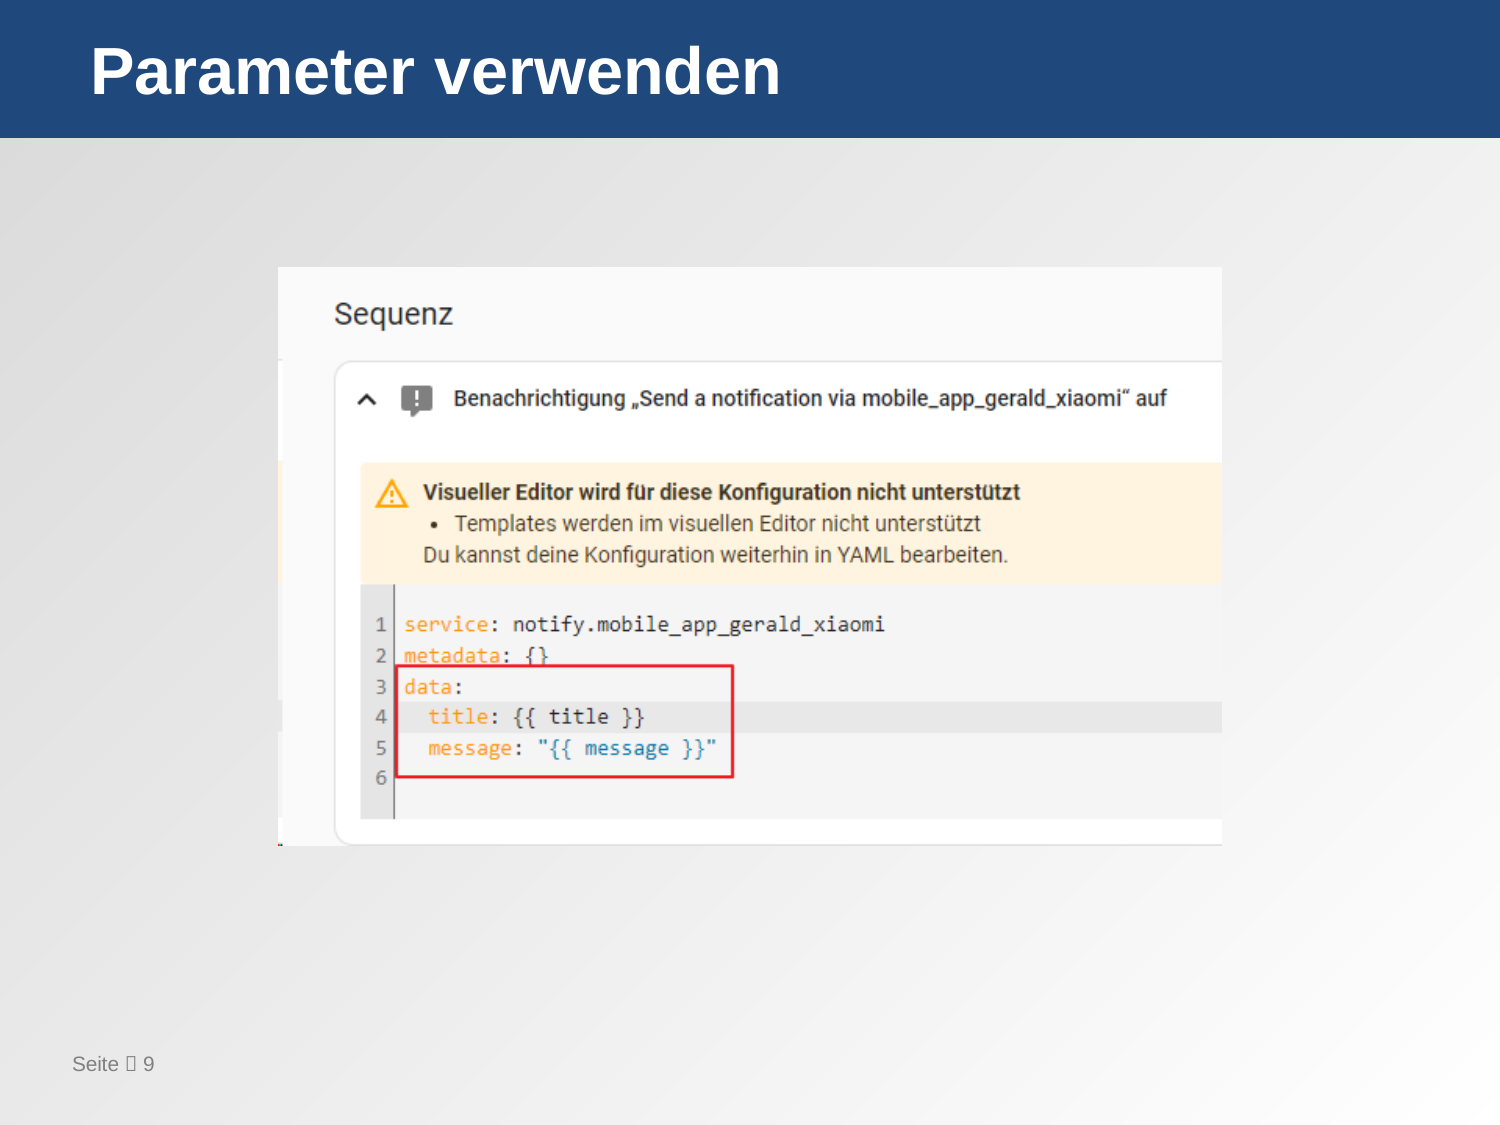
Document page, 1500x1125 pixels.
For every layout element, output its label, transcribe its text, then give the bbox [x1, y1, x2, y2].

picture [277, 266, 1223, 846]
title Parameter verwenden [75, 20, 1425, 208]
